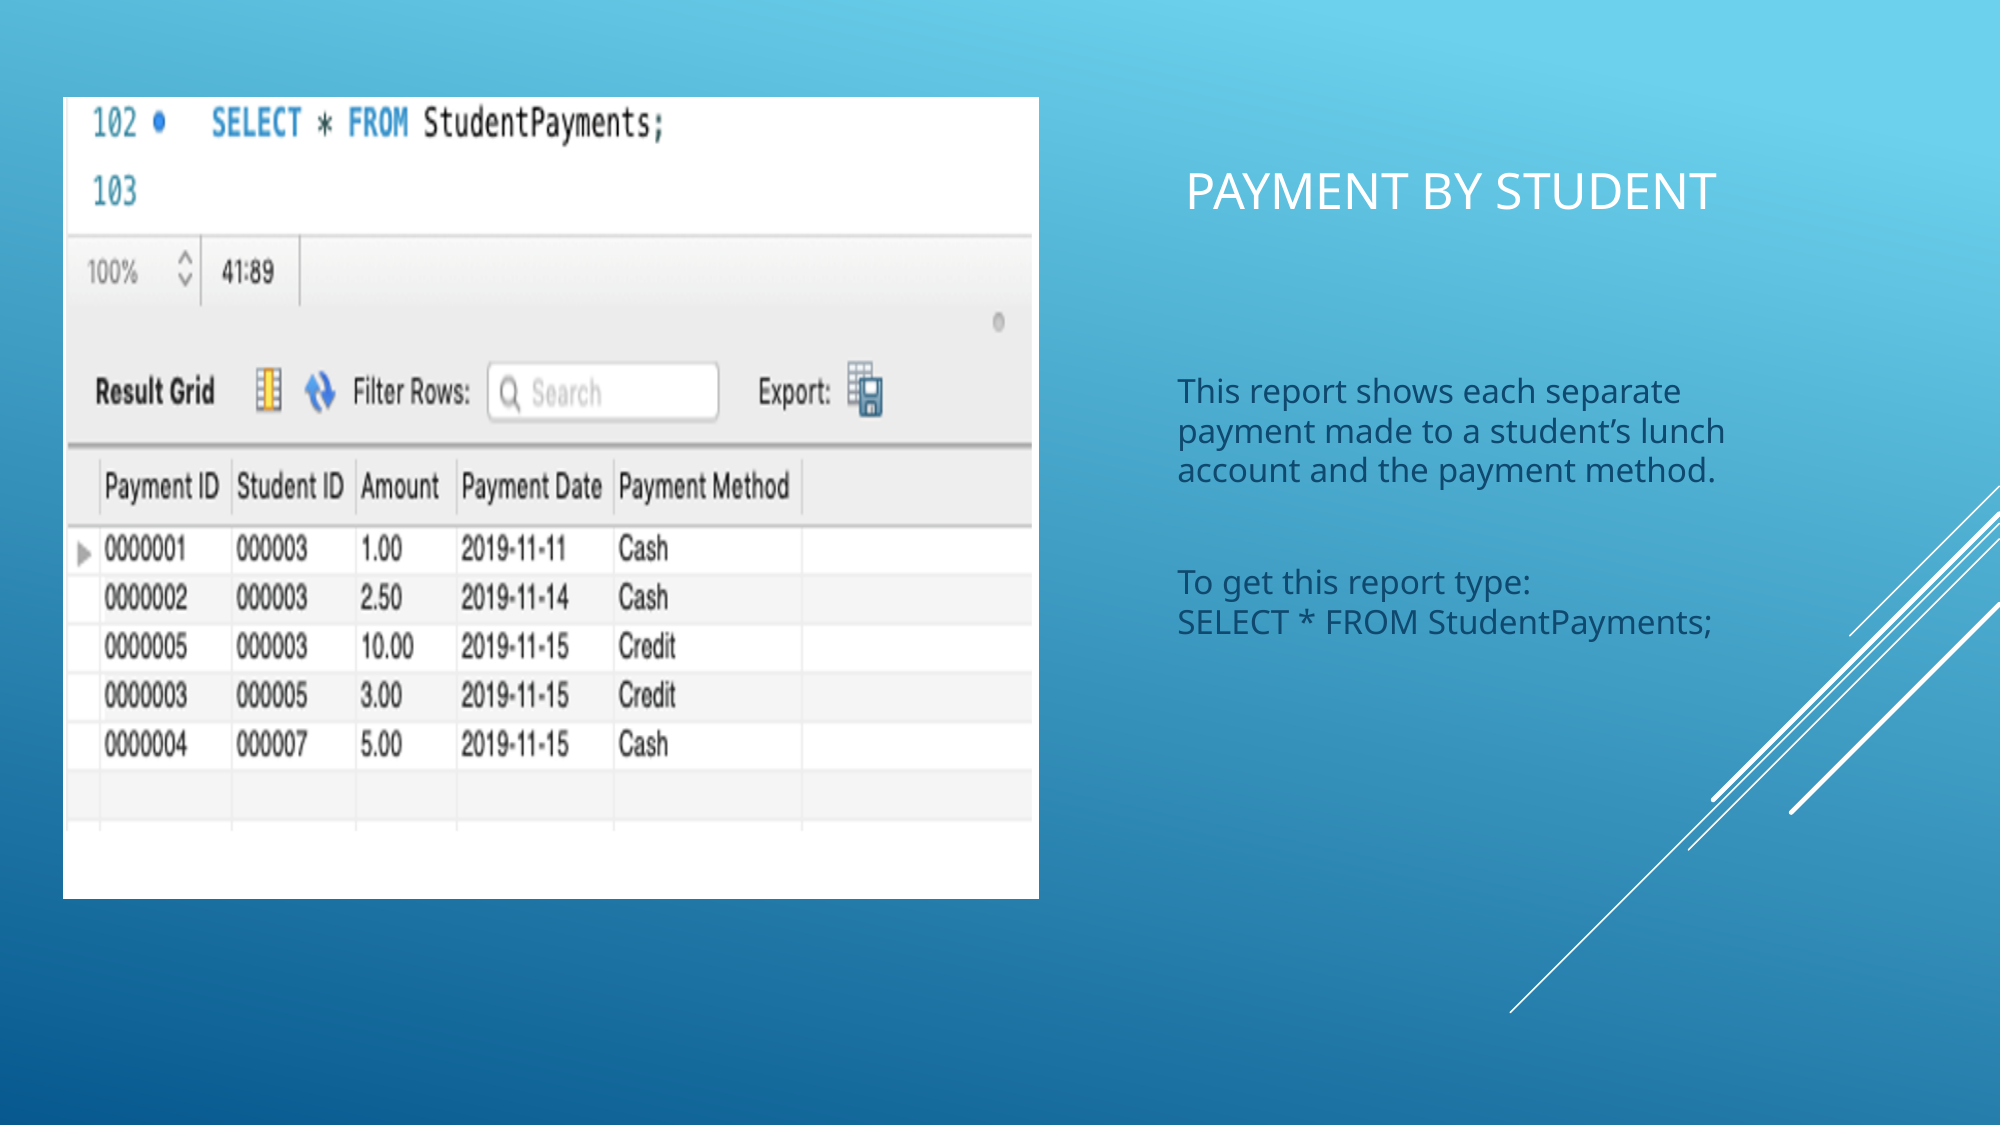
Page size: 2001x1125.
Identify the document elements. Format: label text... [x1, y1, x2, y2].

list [63, 97, 1039, 899]
list This report shows each separate payment made to a student’s lunch account and the payment method. To get this report type: SELECT * FROM StudentPayments; [1162, 362, 1799, 791]
title Payment by student [1151, 112, 1752, 228]
